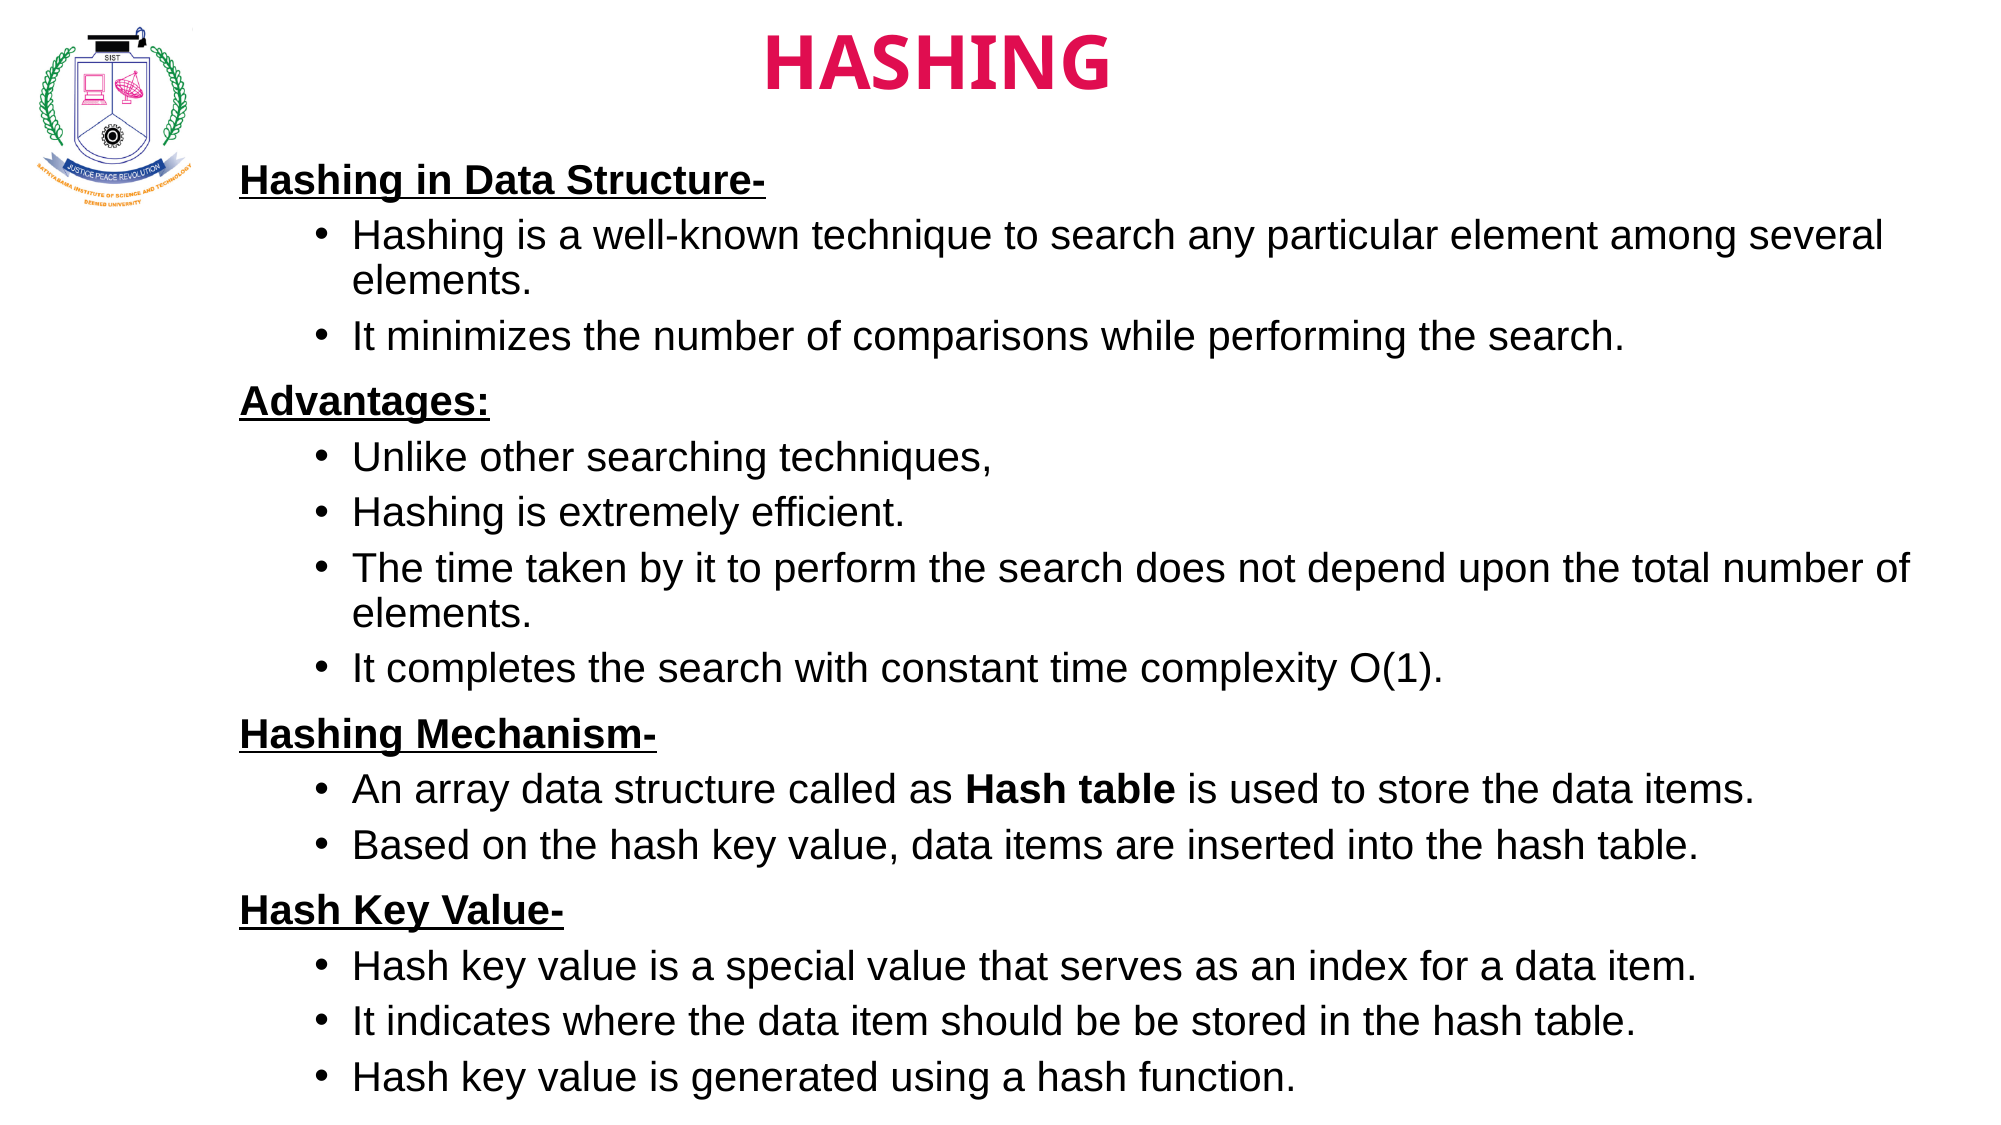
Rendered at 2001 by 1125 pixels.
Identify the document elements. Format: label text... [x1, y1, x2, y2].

list Hashing in Data Structure- Hashing is a well-known technique to search any particular element among several elements. It minimizes the number of comparisons while performing the search. Advantages: Unlike other searching techniques, Hashing is extremely efficient. The time taken by it to perform the search does not depend upon the total number of elements. It completes the search with constant time complexity O(1). Hashing Mechanism- An array data structure called as Hash table is used to store the data items. Based on the hash key value, data items are inserted into the hash table. Hash Key Value- Hash key value is a special value that serves as an index for a data item. It indicates where the data item should be be stored in the hash table. Hash key value is generated using a hash function. [224, 150, 2000, 1108]
text_box HASHING [428, 7, 1448, 112]
picture [25, 22, 193, 213]
